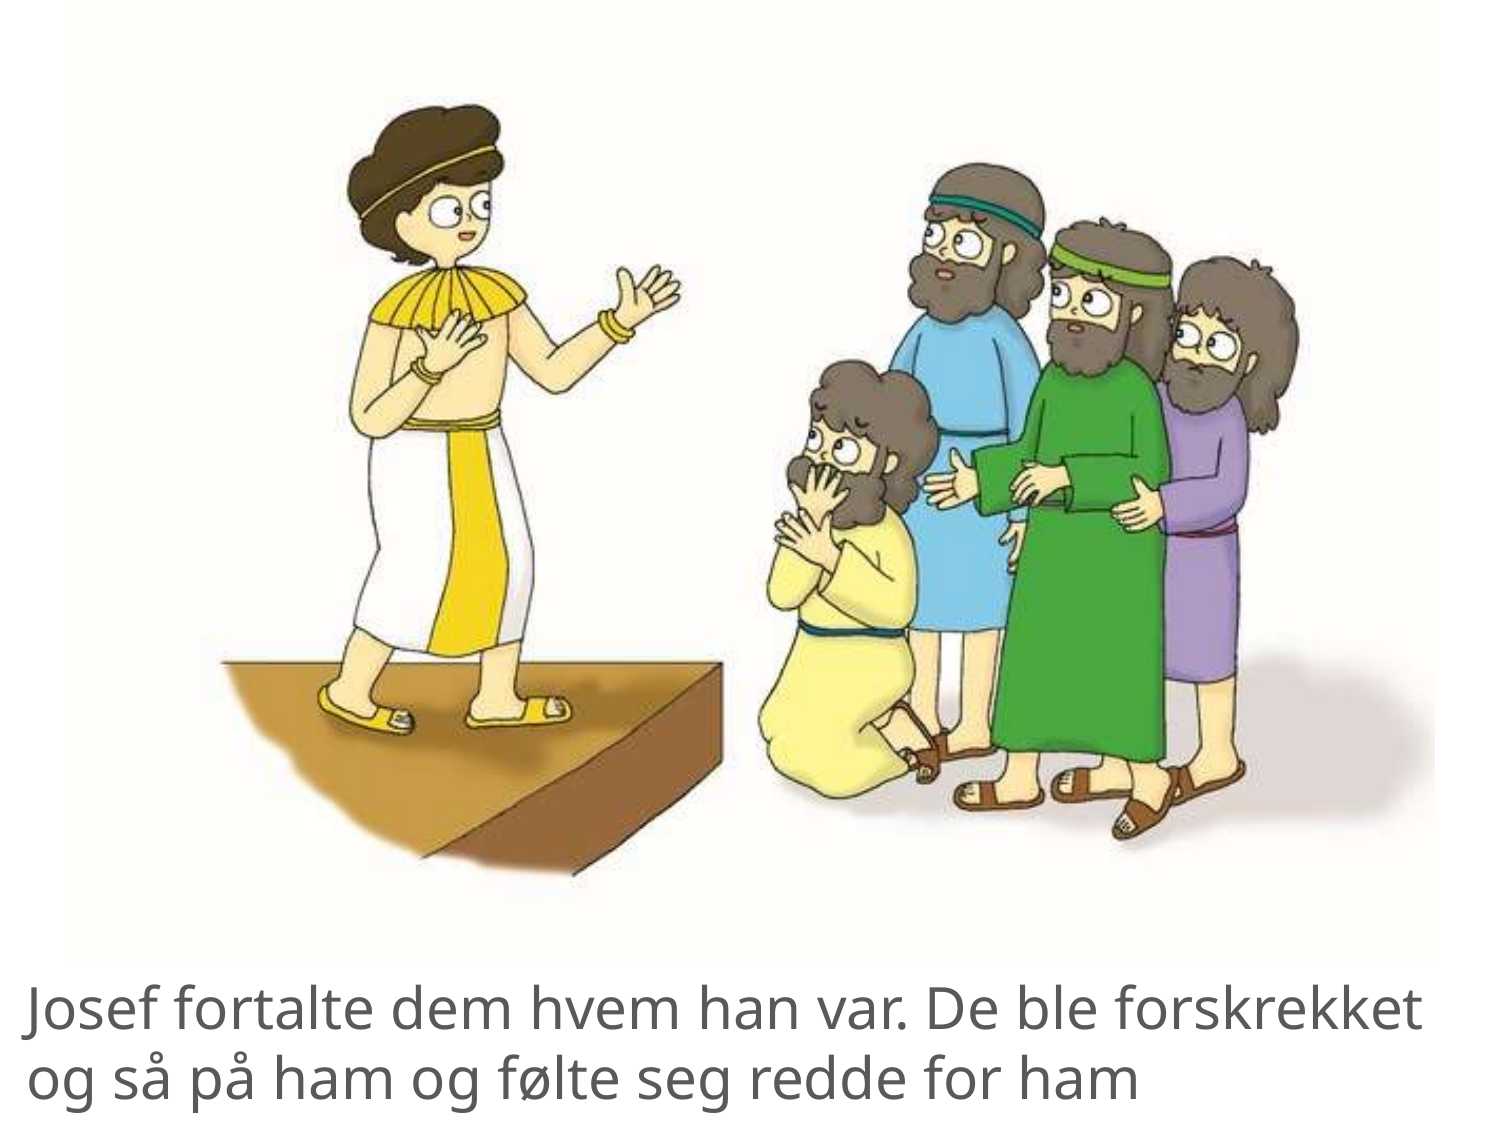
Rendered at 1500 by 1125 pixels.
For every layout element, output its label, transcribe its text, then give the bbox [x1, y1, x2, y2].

text_box Josef fortalte dem hvem han var. De ble forskrekket og så på ham og følte seg redde for ham [11, 964, 1498, 1119]
picture [64, 0, 1436, 965]
